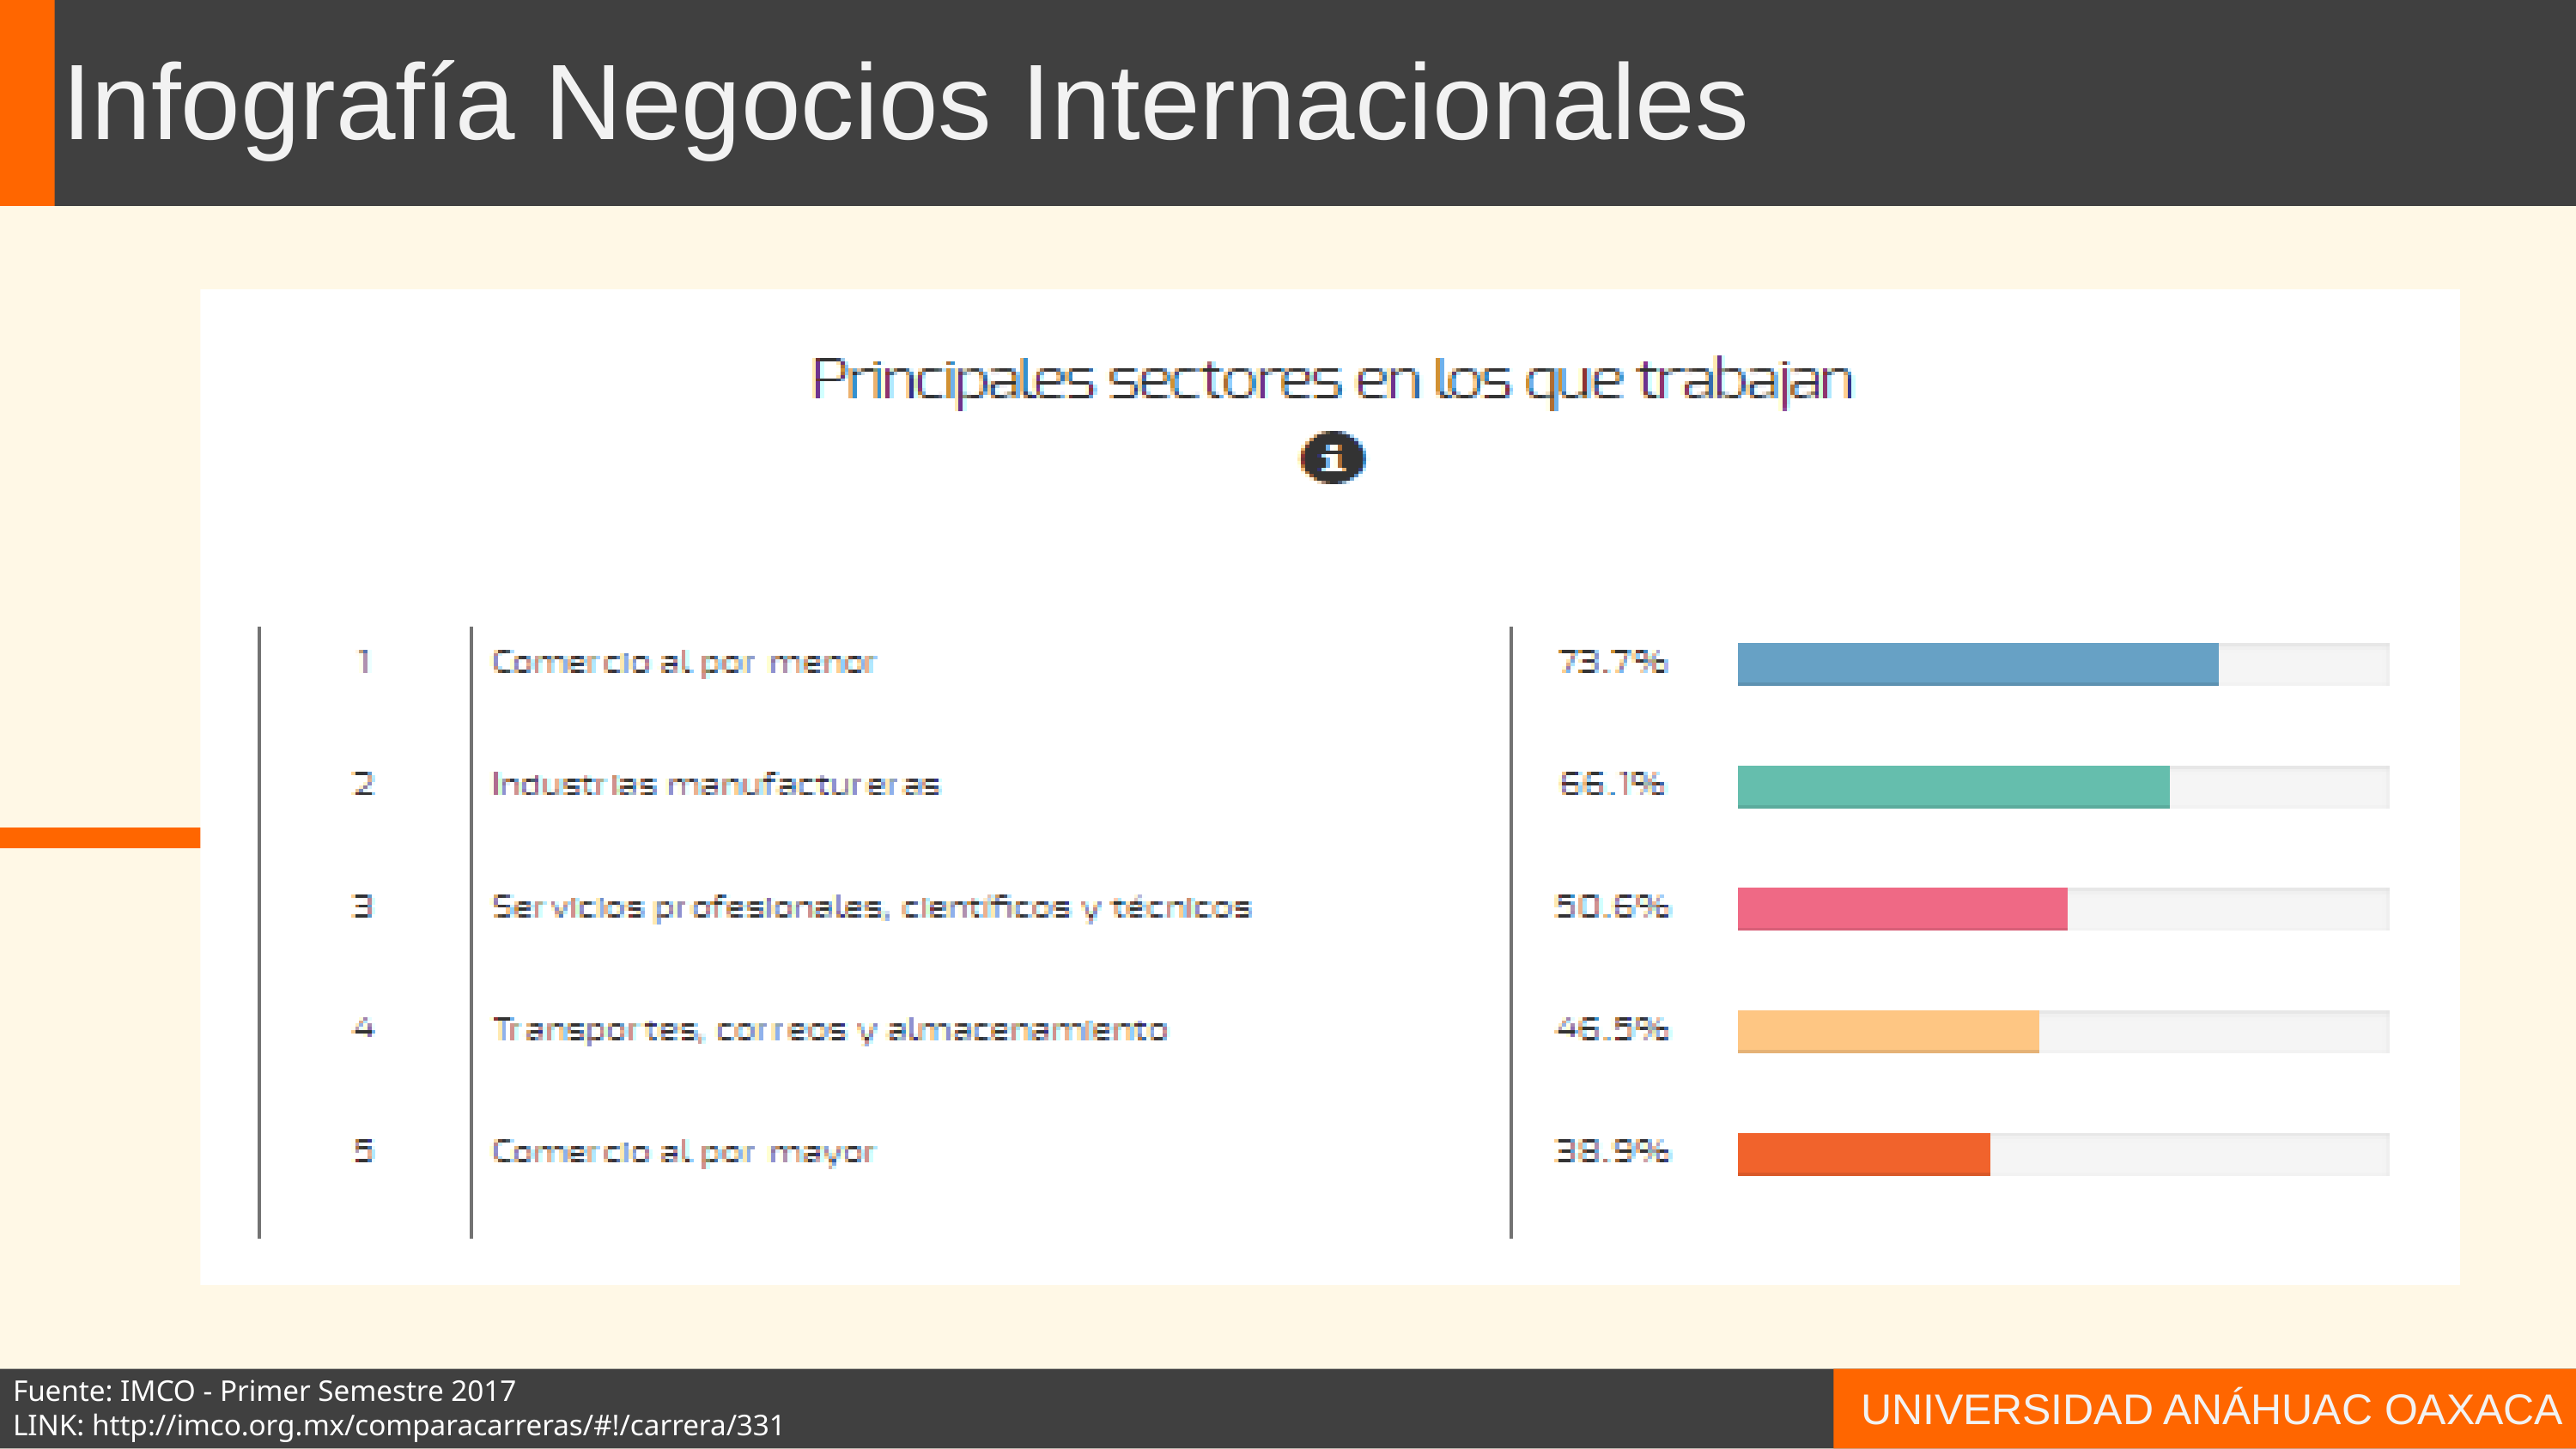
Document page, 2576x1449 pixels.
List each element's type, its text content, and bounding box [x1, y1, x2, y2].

title Infografía Negocios Internacionales [48, 40, 2535, 149]
picture [200, 289, 2460, 1285]
text_box Fuente: IMCO - Primer Semestre 2017 LINK: http://imco.org.mx/comparacarreras/#!/carrera/331 [0, 1366, 1159, 1449]
footer UNIVERSIDAD ANÁHUAC OAXACA [1833, 1368, 2576, 1446]
